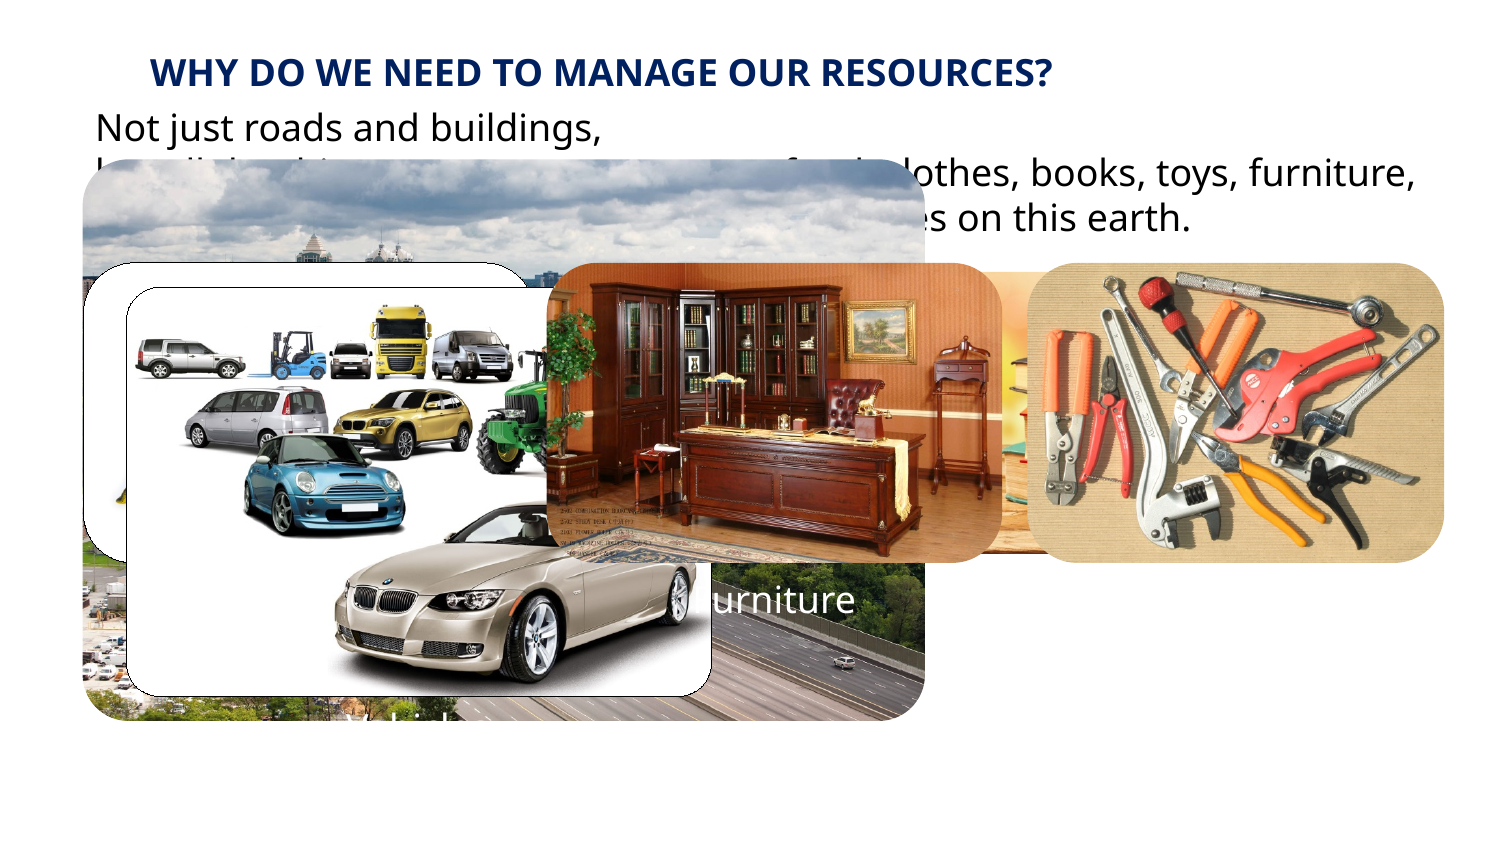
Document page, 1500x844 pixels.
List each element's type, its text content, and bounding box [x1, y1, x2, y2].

text_box Not just roads and buildings, but all the things we use or consume – food, clothes, books, toys, furniture, tools and vehicles – are obtained from resources on this earth. [80, 96, 1463, 247]
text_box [546, 262, 1003, 630]
text_box WHY DO WE NEED TO MANAGE OUR RESOURCES? [135, 41, 1069, 96]
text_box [82, 159, 926, 267]
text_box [1007, 271, 1022, 629]
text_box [83, 262, 536, 630]
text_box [82, 635, 926, 782]
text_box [126, 286, 712, 758]
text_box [1027, 262, 1445, 630]
